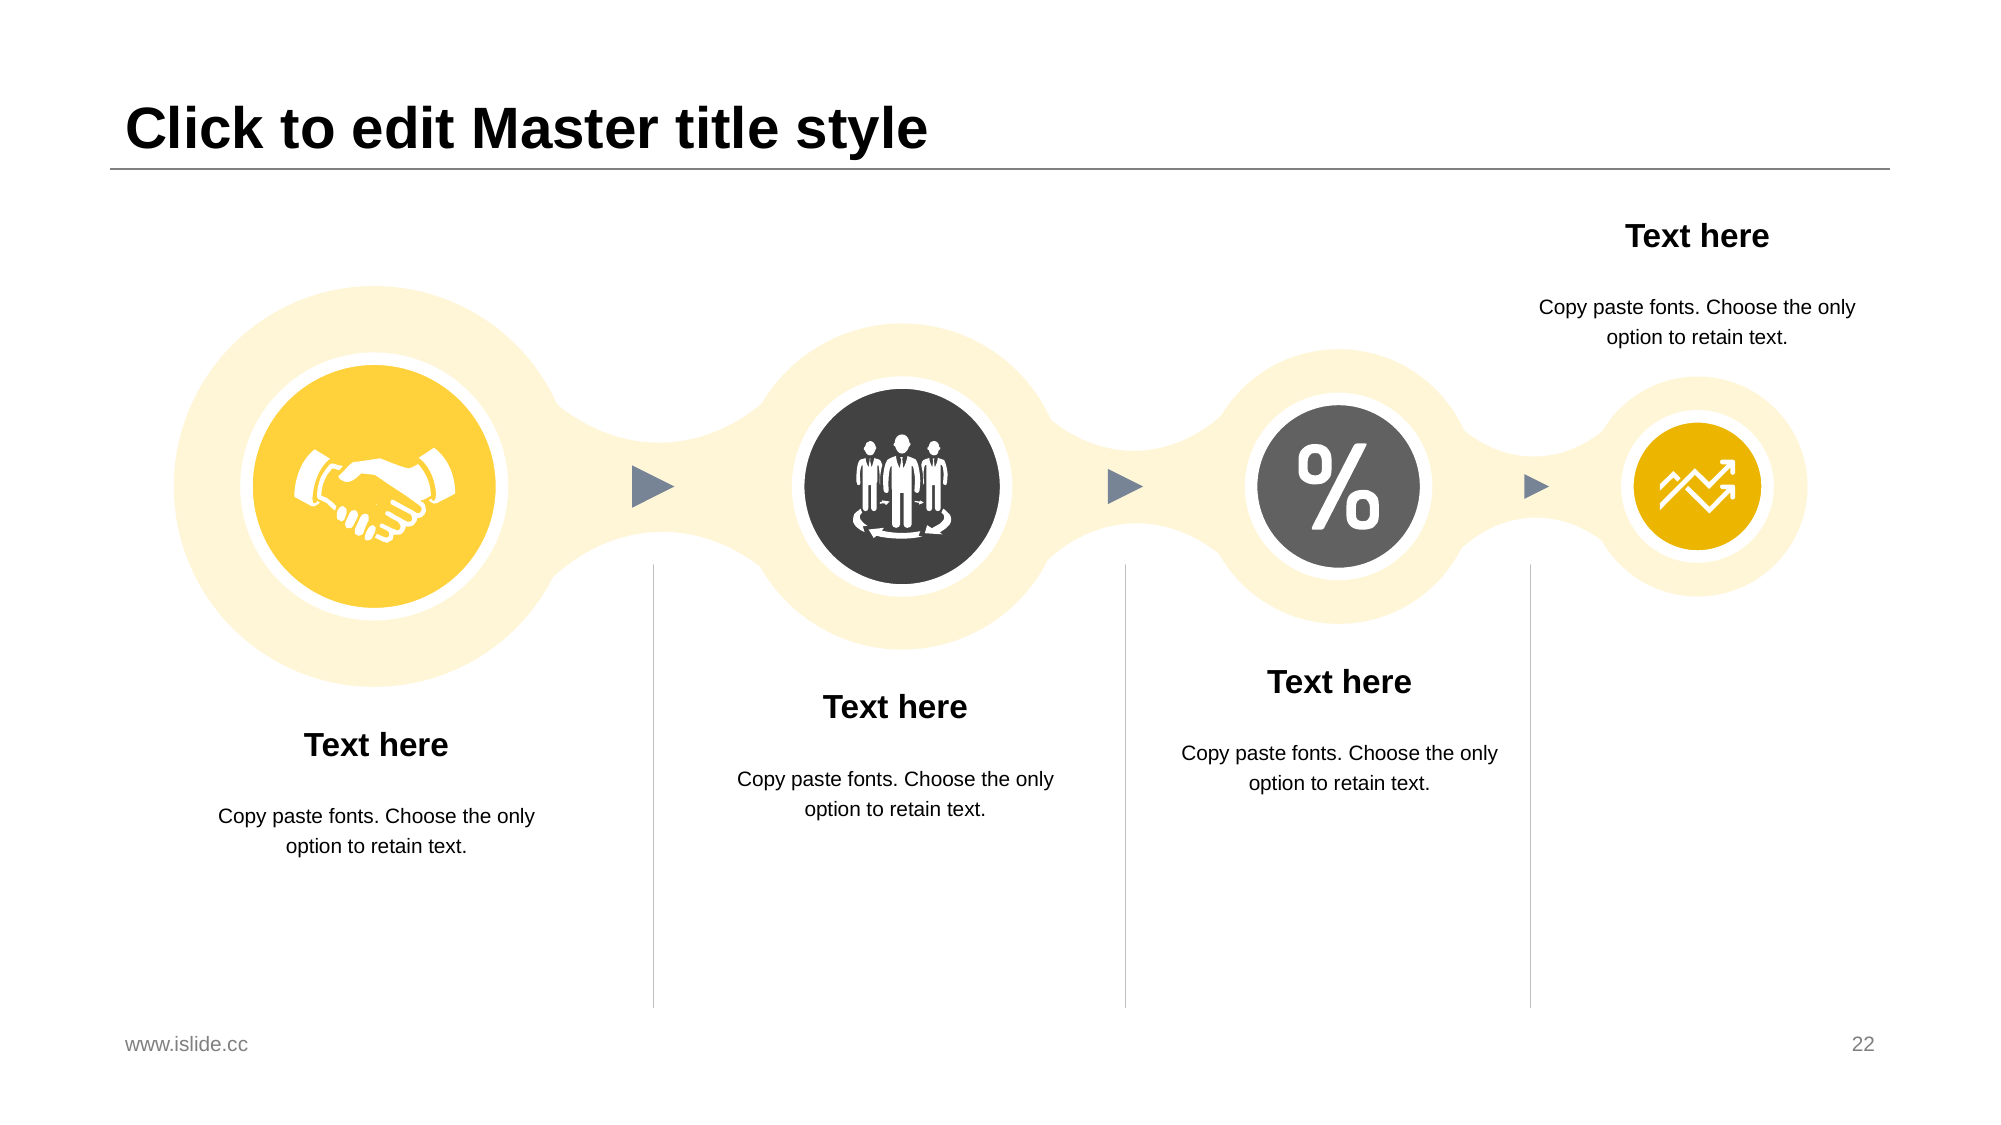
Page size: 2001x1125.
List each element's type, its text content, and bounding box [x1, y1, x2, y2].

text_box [173, 178, 1885, 1008]
slide_number 22 [1412, 1026, 1890, 1060]
title Click to edit Master title style [109, 0, 1890, 169]
footer www.islide.cc [109, 1026, 790, 1060]
